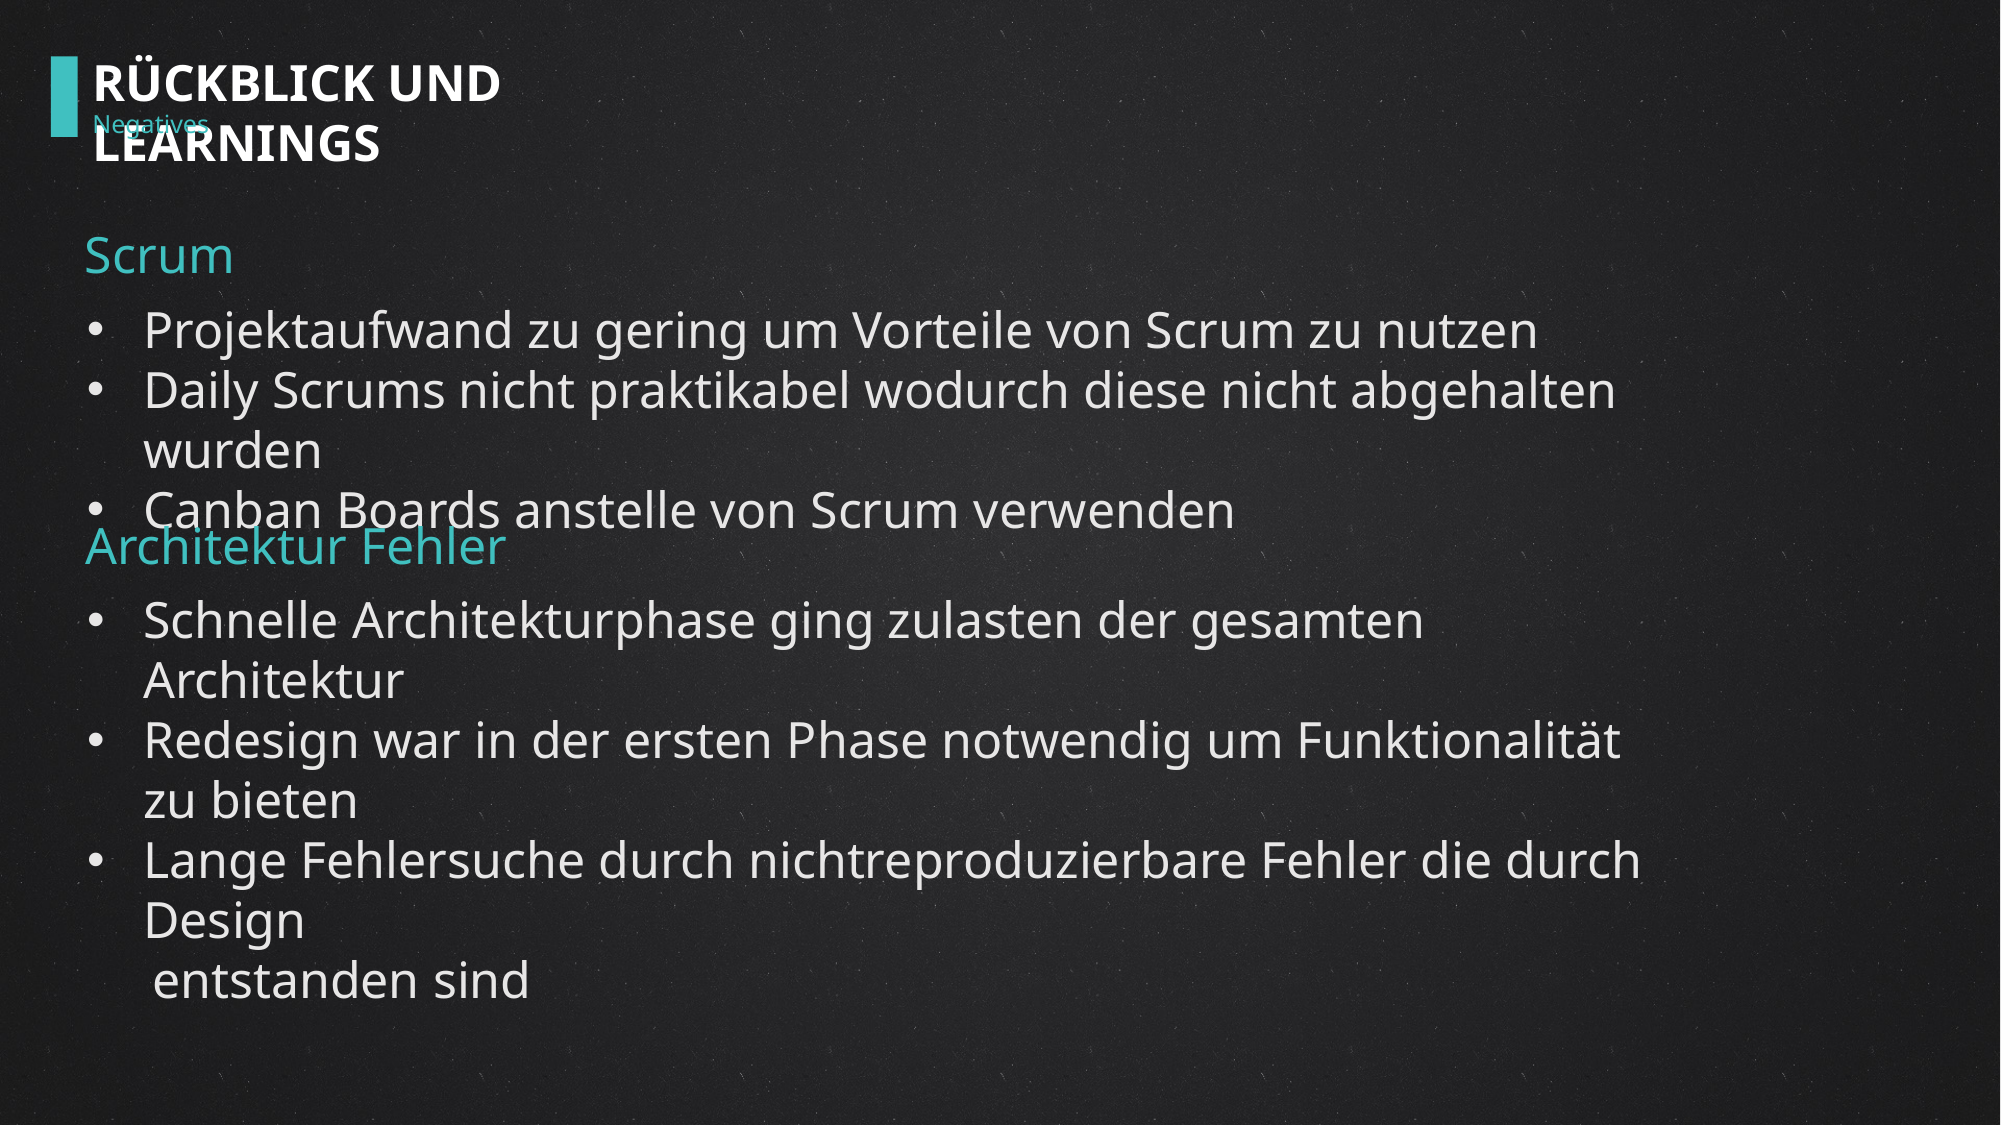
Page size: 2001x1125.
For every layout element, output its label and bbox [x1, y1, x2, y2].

text_box [50, 43, 828, 181]
picture [0, 0, 2001, 1125]
text_box [70, 216, 1688, 488]
text_box [70, 507, 1689, 900]
